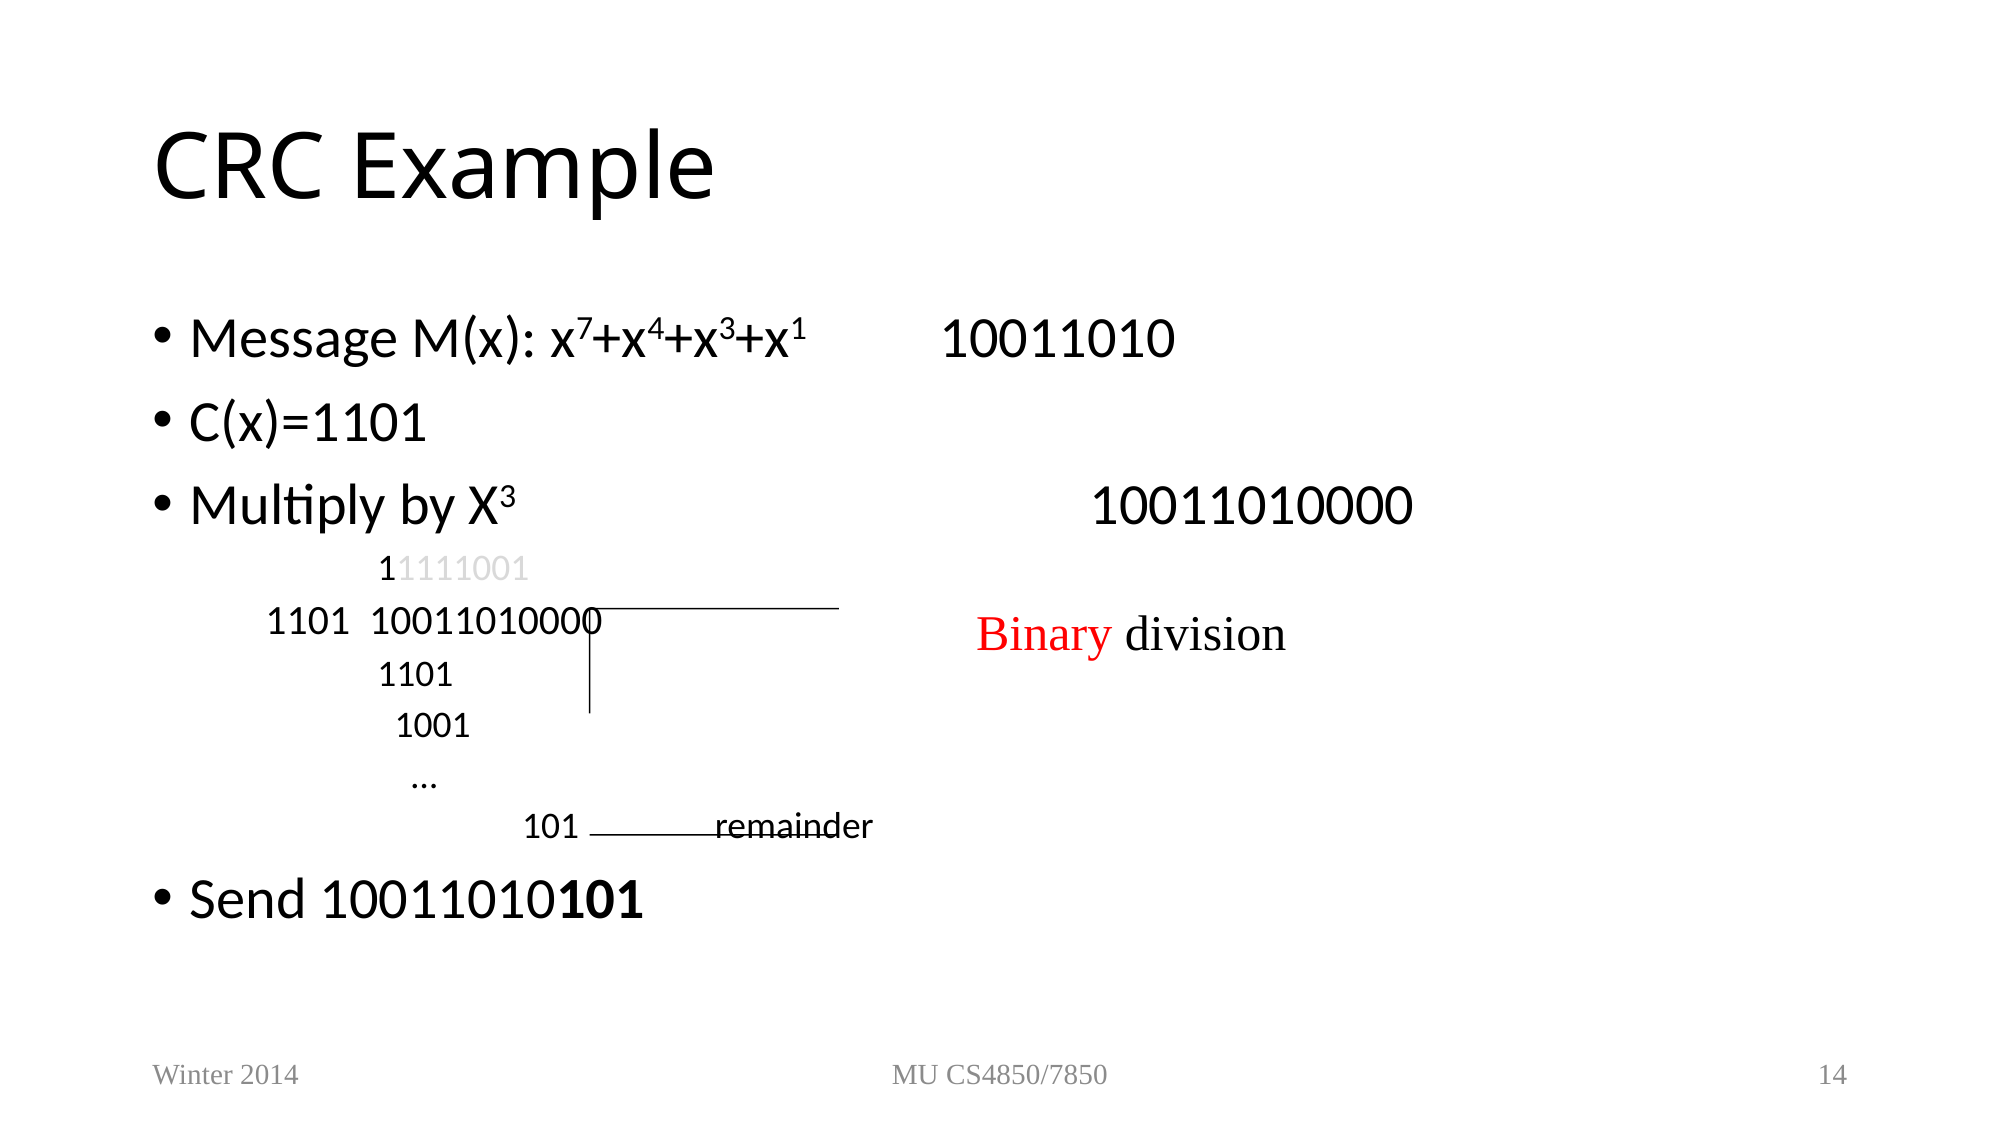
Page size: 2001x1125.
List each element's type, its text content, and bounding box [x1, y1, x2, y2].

slide_number Winter 2014 [137, 1042, 588, 1103]
list Message M(x): x7+x4+x3+x1 10011010 C(x)=1101 Multiply by X3 10011010000 11111001 1101 10011010000 1101 1001 … 101 remainder Send 10011010101 [137, 299, 1863, 1014]
title CRC Example [137, 59, 1863, 278]
text_box Binary division [961, 593, 1339, 668]
footer MU CS4850/7850 [662, 1042, 1338, 1103]
slide_number 14 [1412, 1042, 1863, 1103]
